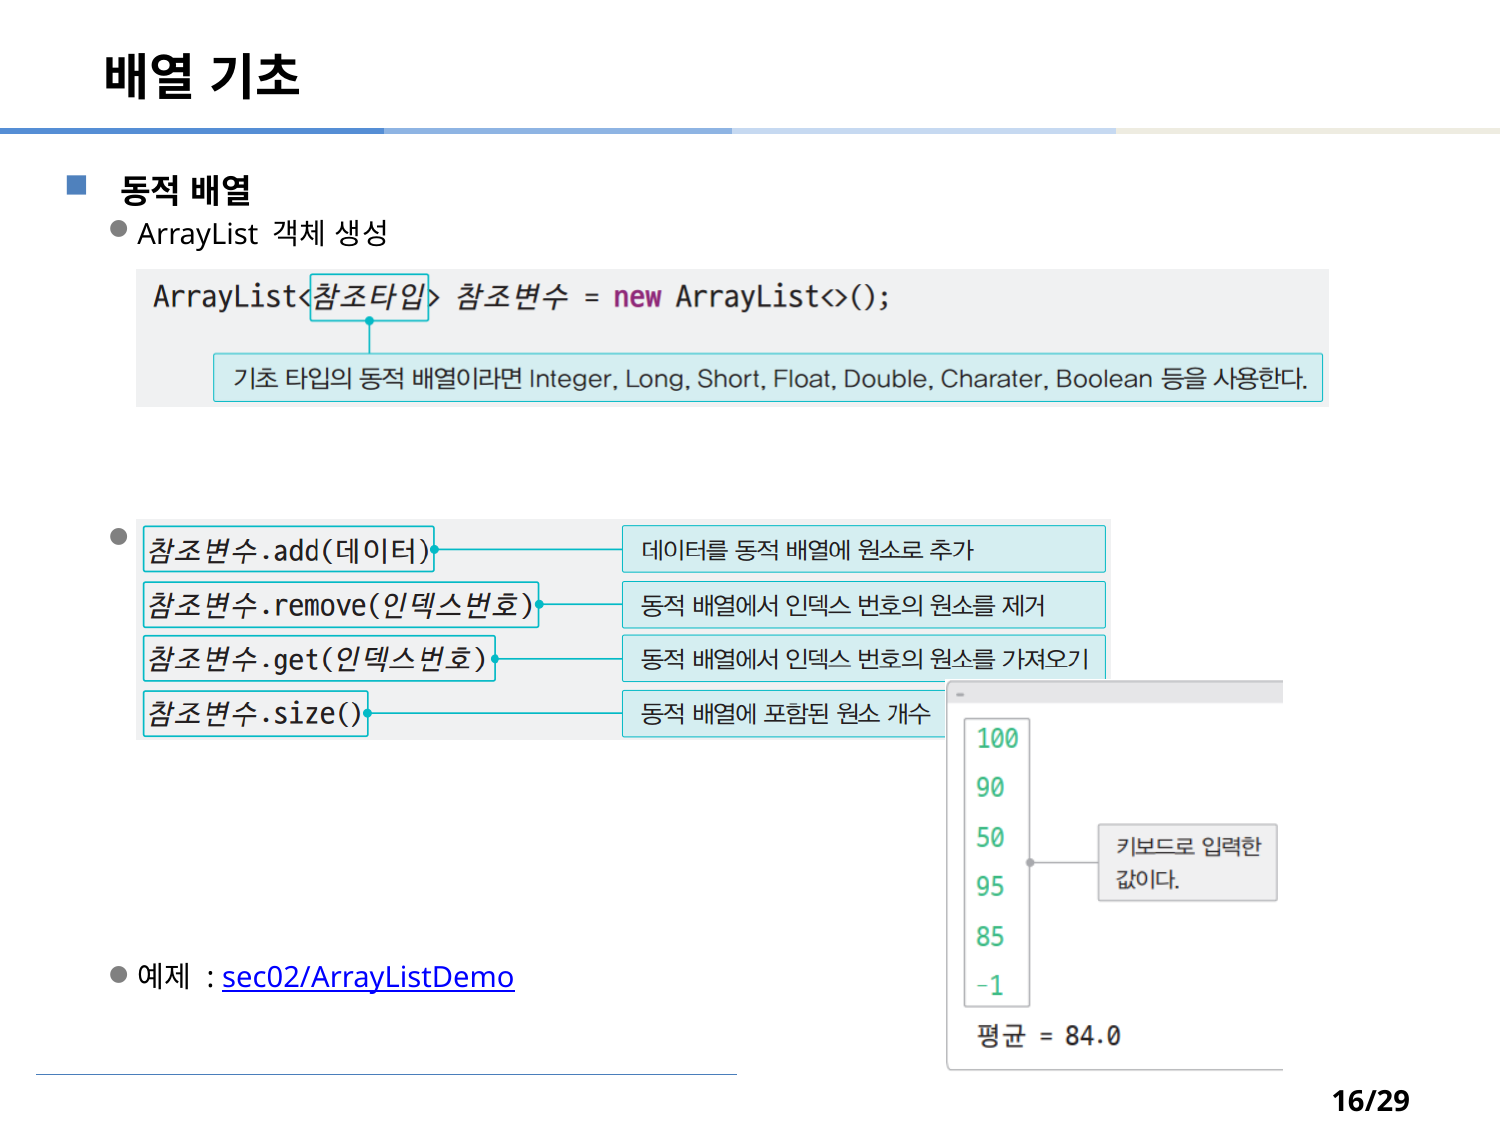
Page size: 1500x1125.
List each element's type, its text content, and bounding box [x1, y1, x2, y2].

list 동적 배열 ArrayList 객체 생성 ArrayList 원소 접근 예제 : sec02/ArrayListDemo [48, 142, 1436, 1083]
picture [136, 518, 1283, 1073]
title 배열 기초 [88, 30, 1330, 121]
picture [136, 269, 1330, 407]
